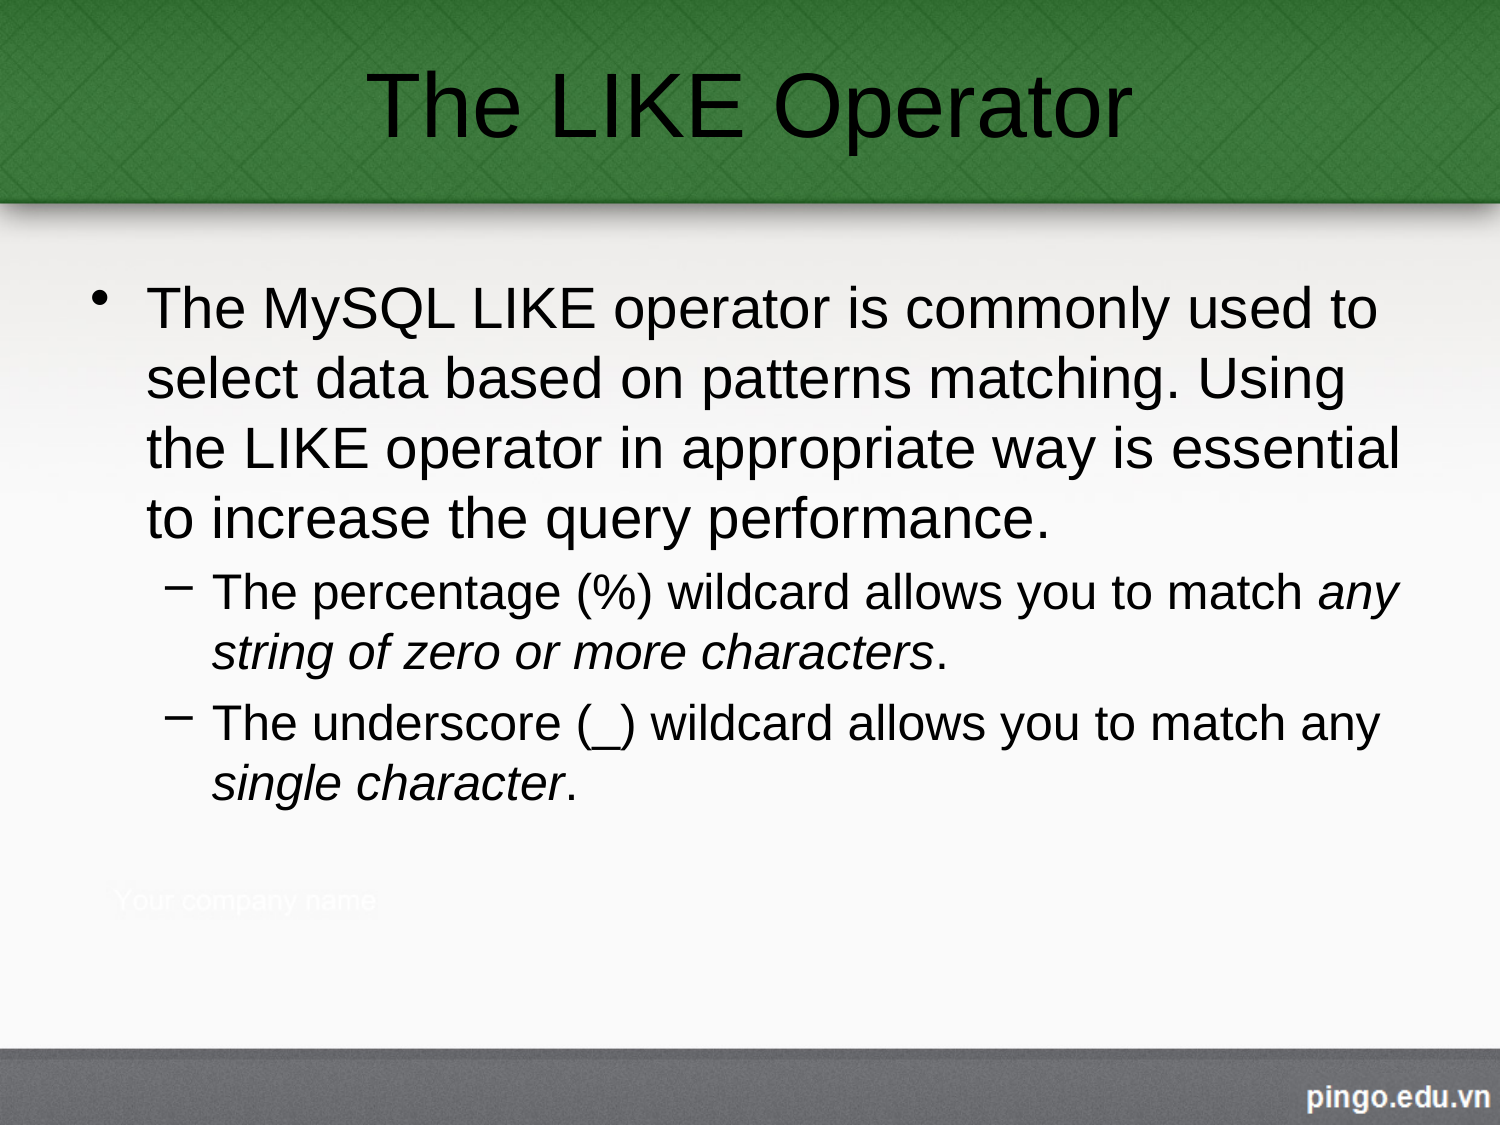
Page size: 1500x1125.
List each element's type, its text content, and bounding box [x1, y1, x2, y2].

list The MySQL LIKE operator is commonly used to select data based on patterns matching. Using the LIKE operator in appropriate way is essential to increase the query performance. The percentage (%) wildcard allows you to match any string of zero or more characters. The underscore (_) wildcard allows you to match any single character. [74, 262, 1426, 1006]
title The LIKE Operator [74, 6, 1426, 195]
picture [0, 0, 1500, 1125]
